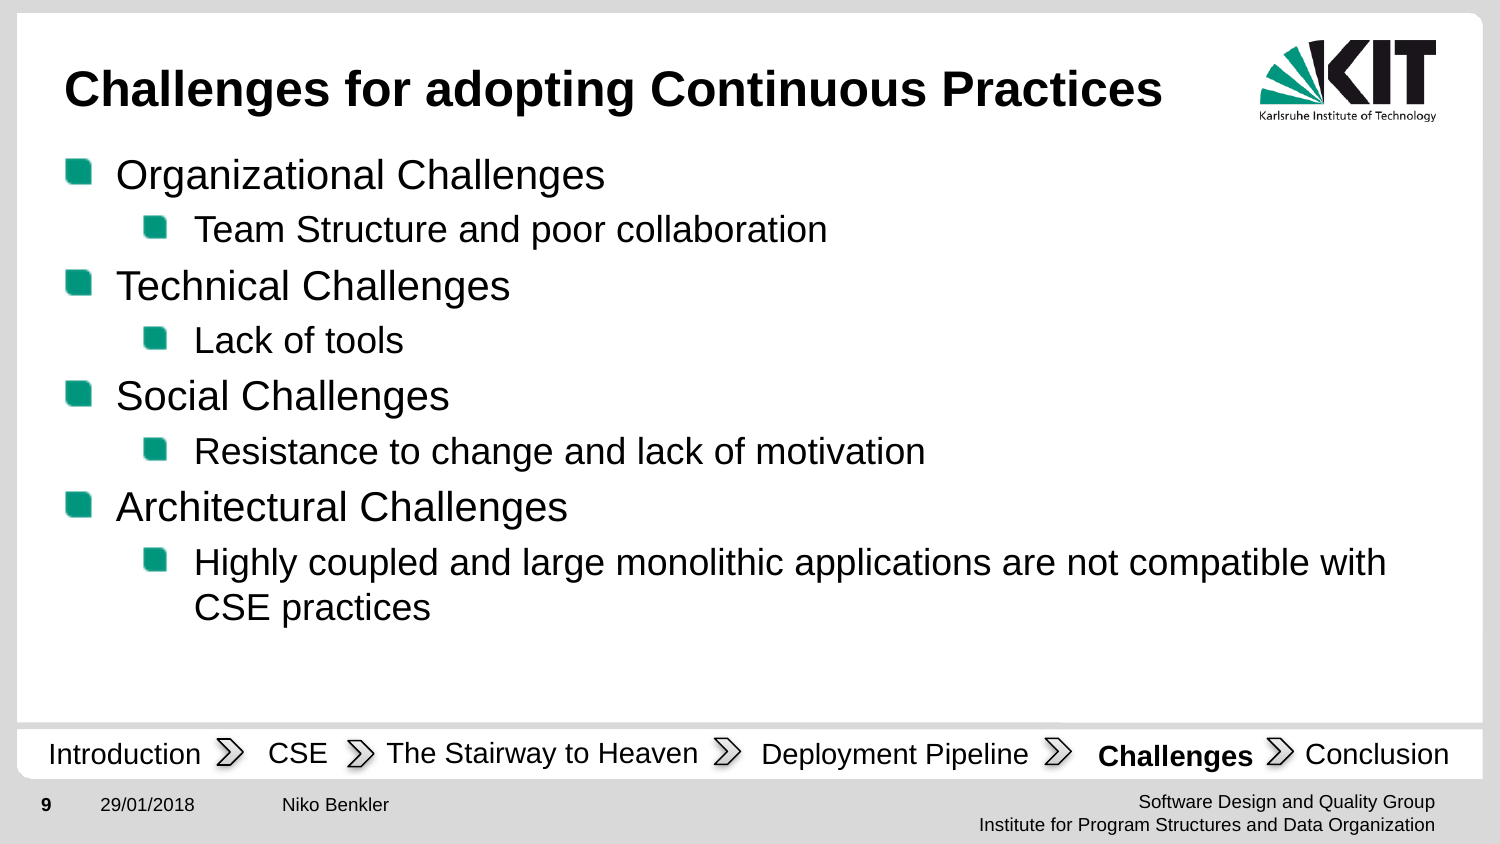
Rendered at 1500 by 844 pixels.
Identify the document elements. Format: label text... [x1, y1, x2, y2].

title Challenges for adopting Continuous Practices [63, 46, 1199, 117]
list Organizational Challenges Team Structure and poor collaboration Technical Challenges Lack of tools Social Challenges Resistance to change and lack of motivation Architectural Challenges Highly coupled and large monolithic applications are not compatible with CSE practices [64, 147, 1436, 706]
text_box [11, 725, 1500, 781]
picture [0, 0, 1500, 844]
